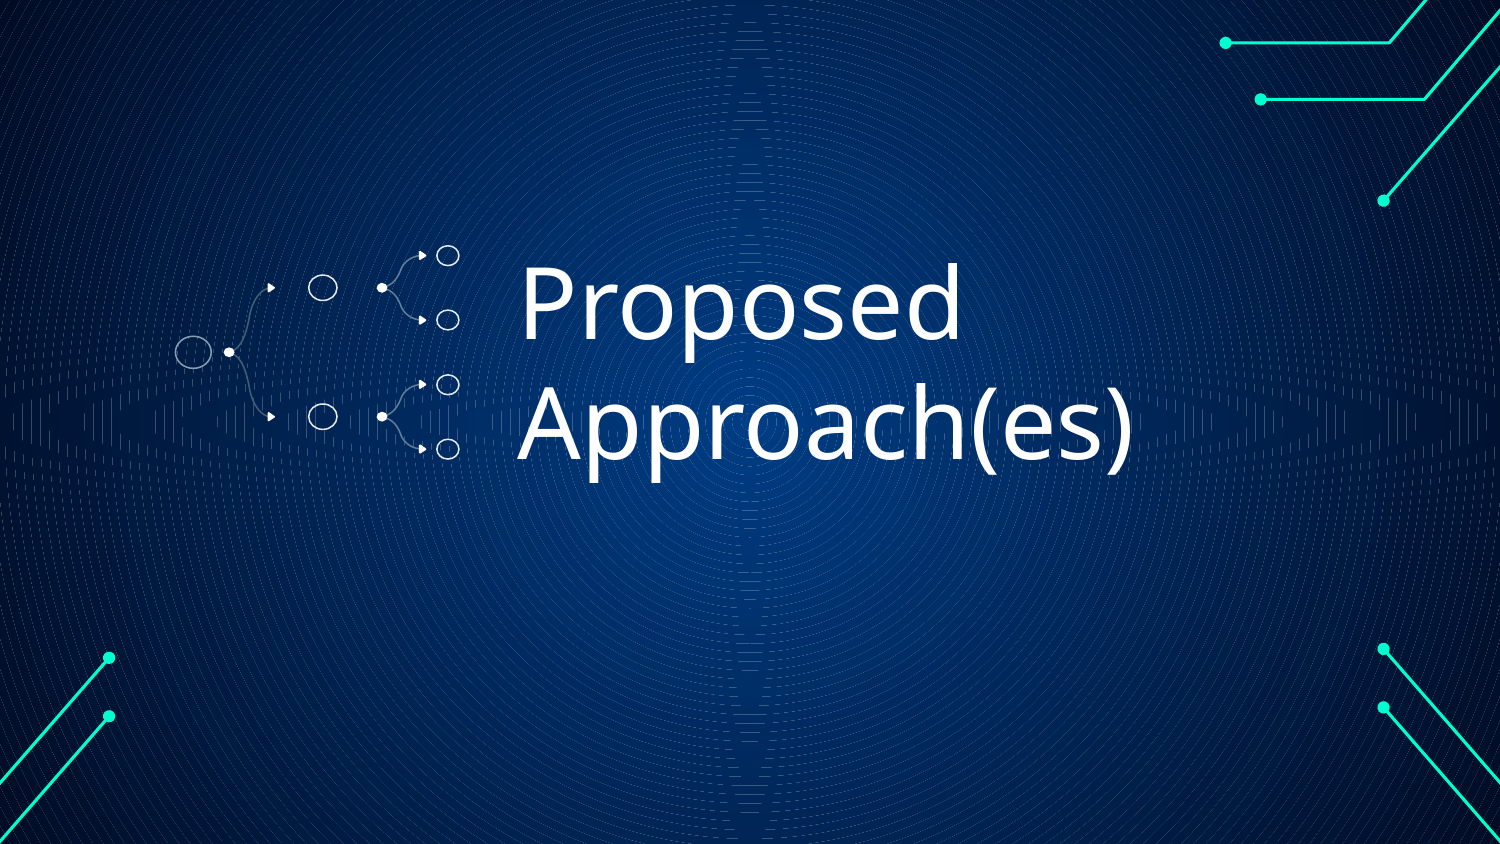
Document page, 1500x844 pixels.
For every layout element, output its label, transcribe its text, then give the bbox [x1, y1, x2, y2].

title Proposed Approach(es) [502, 224, 1428, 597]
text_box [175, 245, 460, 460]
